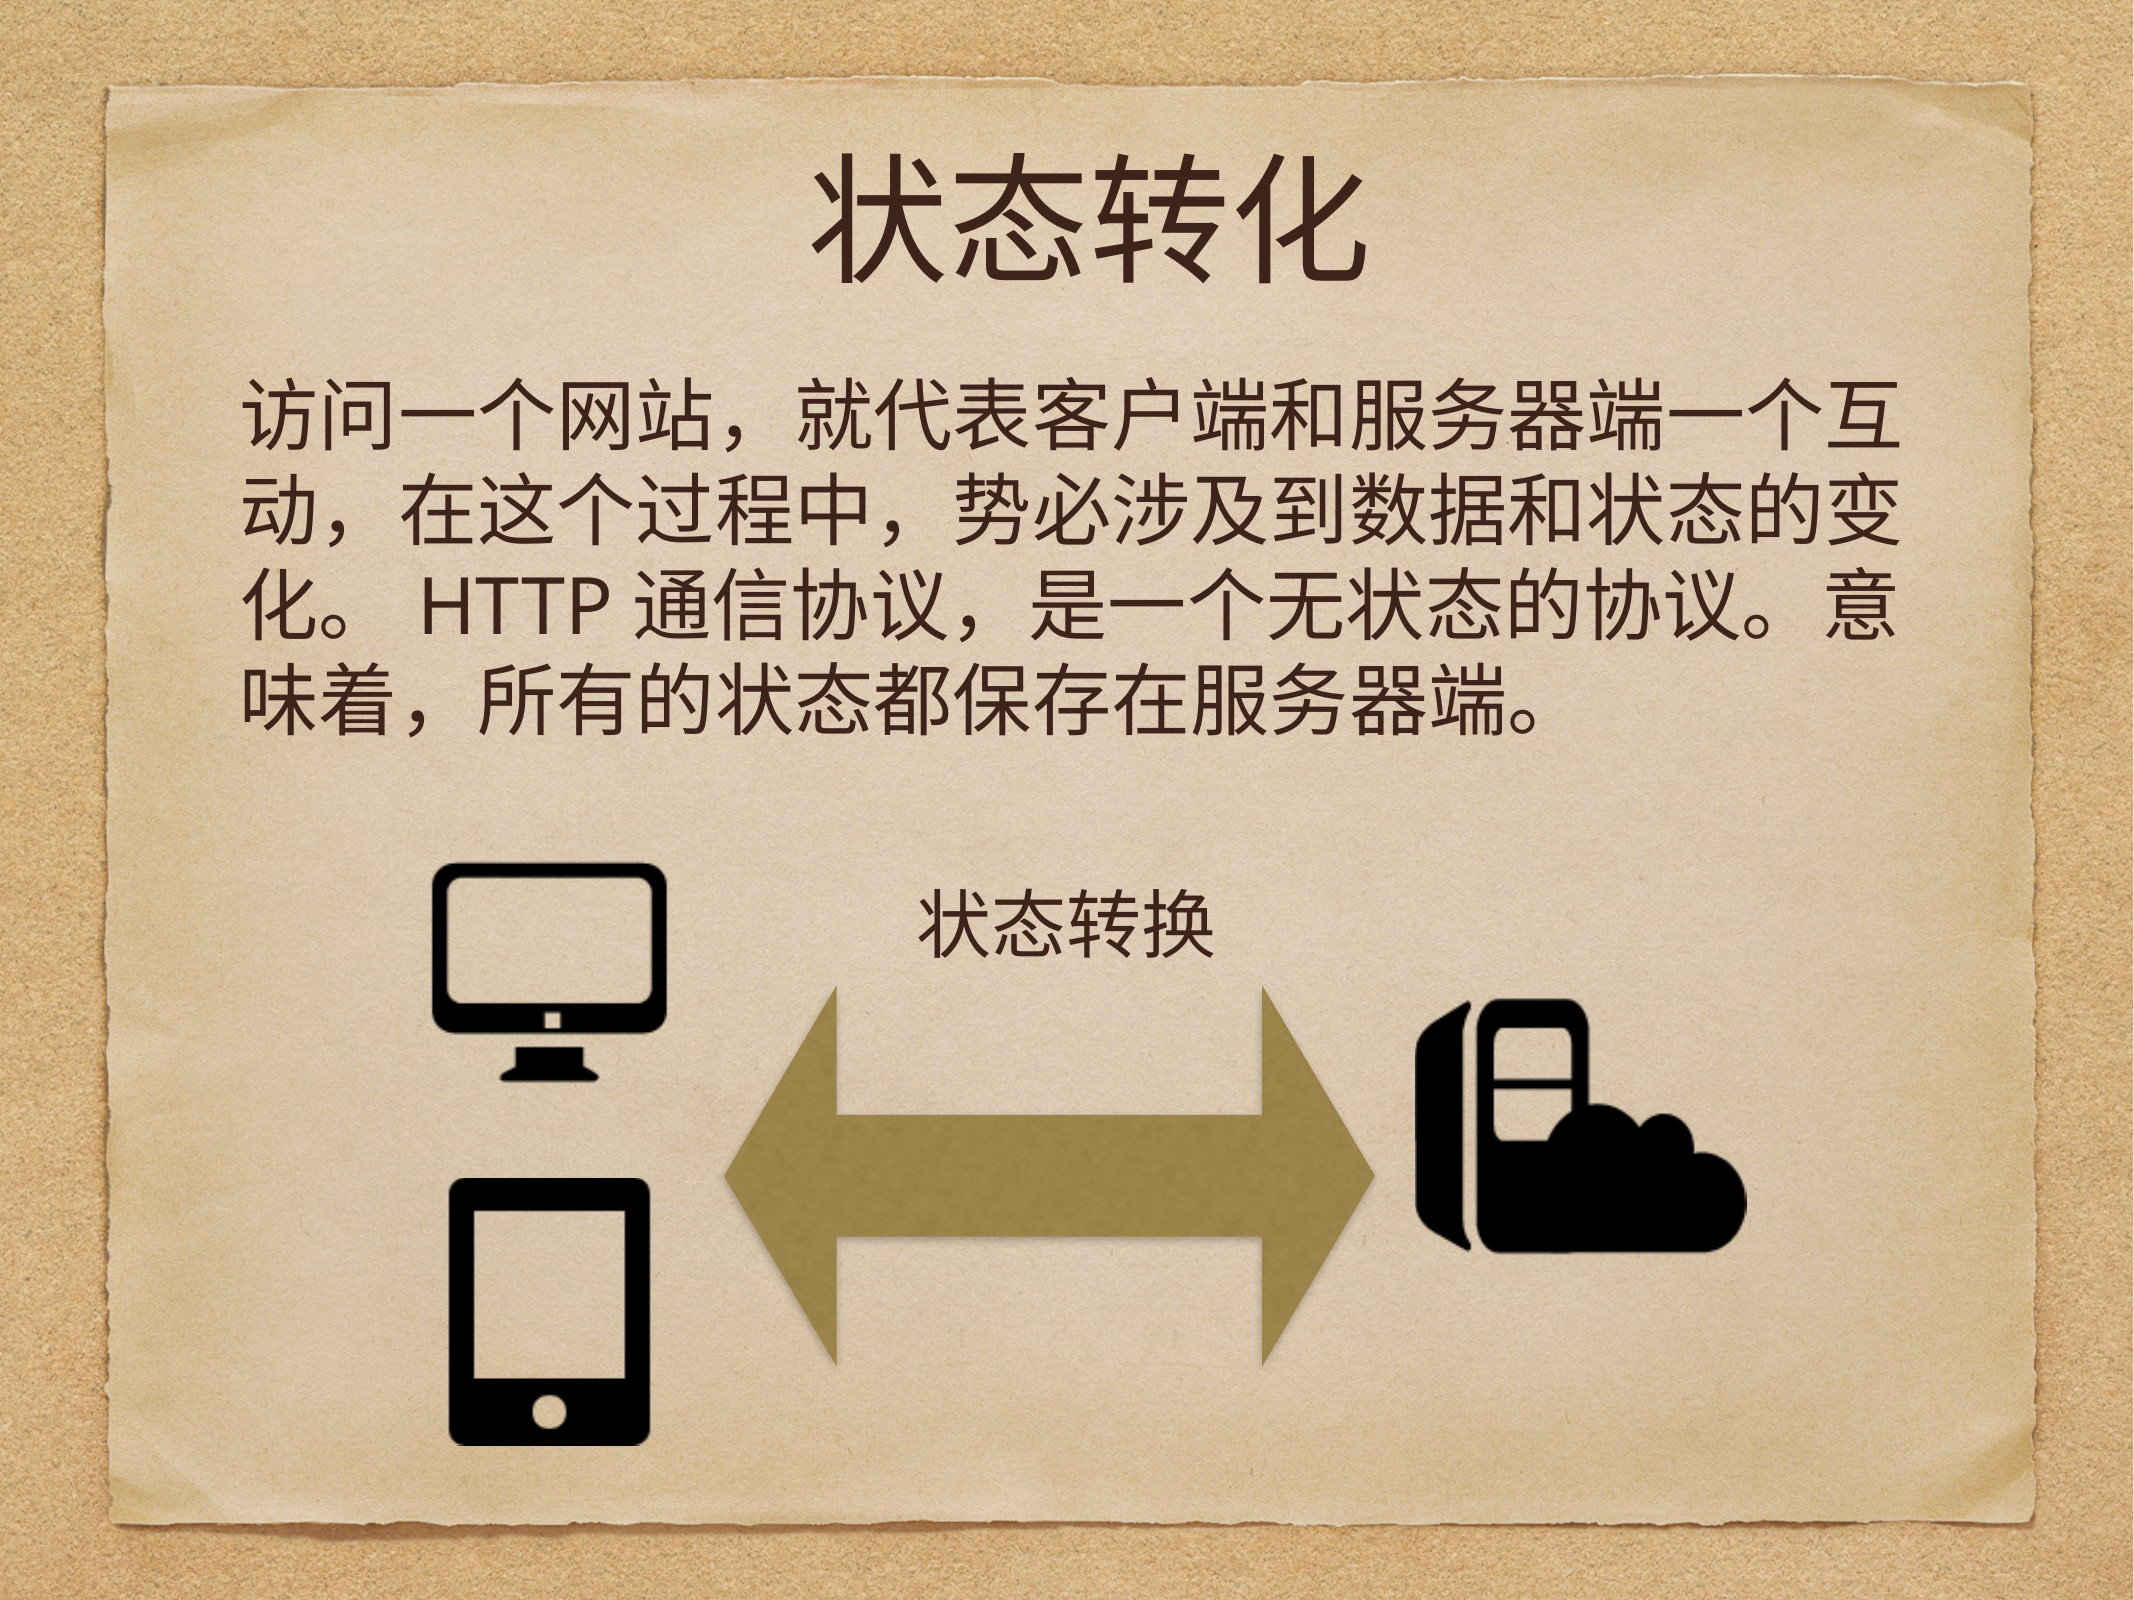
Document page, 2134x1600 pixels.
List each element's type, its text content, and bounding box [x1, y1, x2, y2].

list 访问一个网站，就代表客户端和服务器端一个互动，在这个过程中，势必涉及到数据和状态的变化。HTTP通信协议，是一个无状态的协议。意味着，所有的状态都保存在服务器端。 [230, 356, 1949, 1438]
text_box 状态转换 [908, 869, 1225, 977]
title 状态转化 [230, 107, 1949, 325]
text_box [723, 985, 1375, 1367]
picture [0, 0, 2134, 1600]
